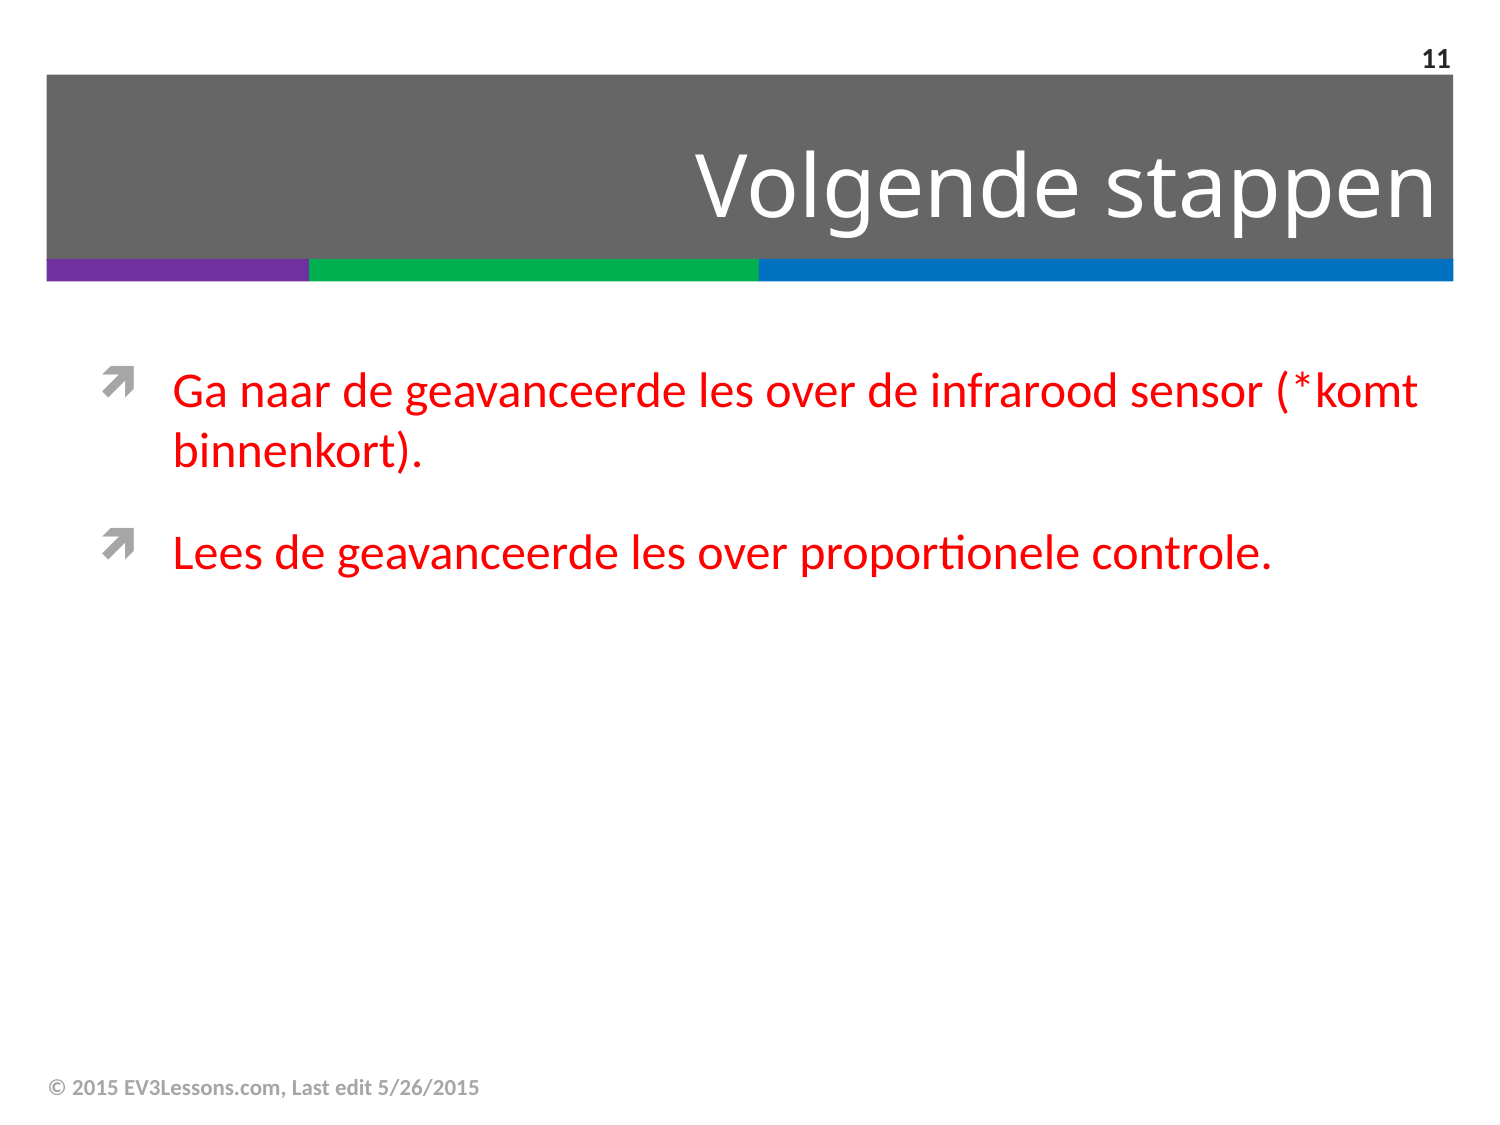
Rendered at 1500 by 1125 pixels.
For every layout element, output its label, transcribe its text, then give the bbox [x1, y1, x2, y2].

footer © 2015 EV3Lessons.com, Last edit 5/26/2015 [32, 1055, 1038, 1116]
list Ga naar de geavanceerde les over de infrarood sensor (*komt binnenkort). Lees de geavanceerde les over proportionele controle. [83, 350, 1454, 1005]
title Volgende stappen [46, 103, 1454, 263]
slide_number 11 [1362, 27, 1466, 87]
